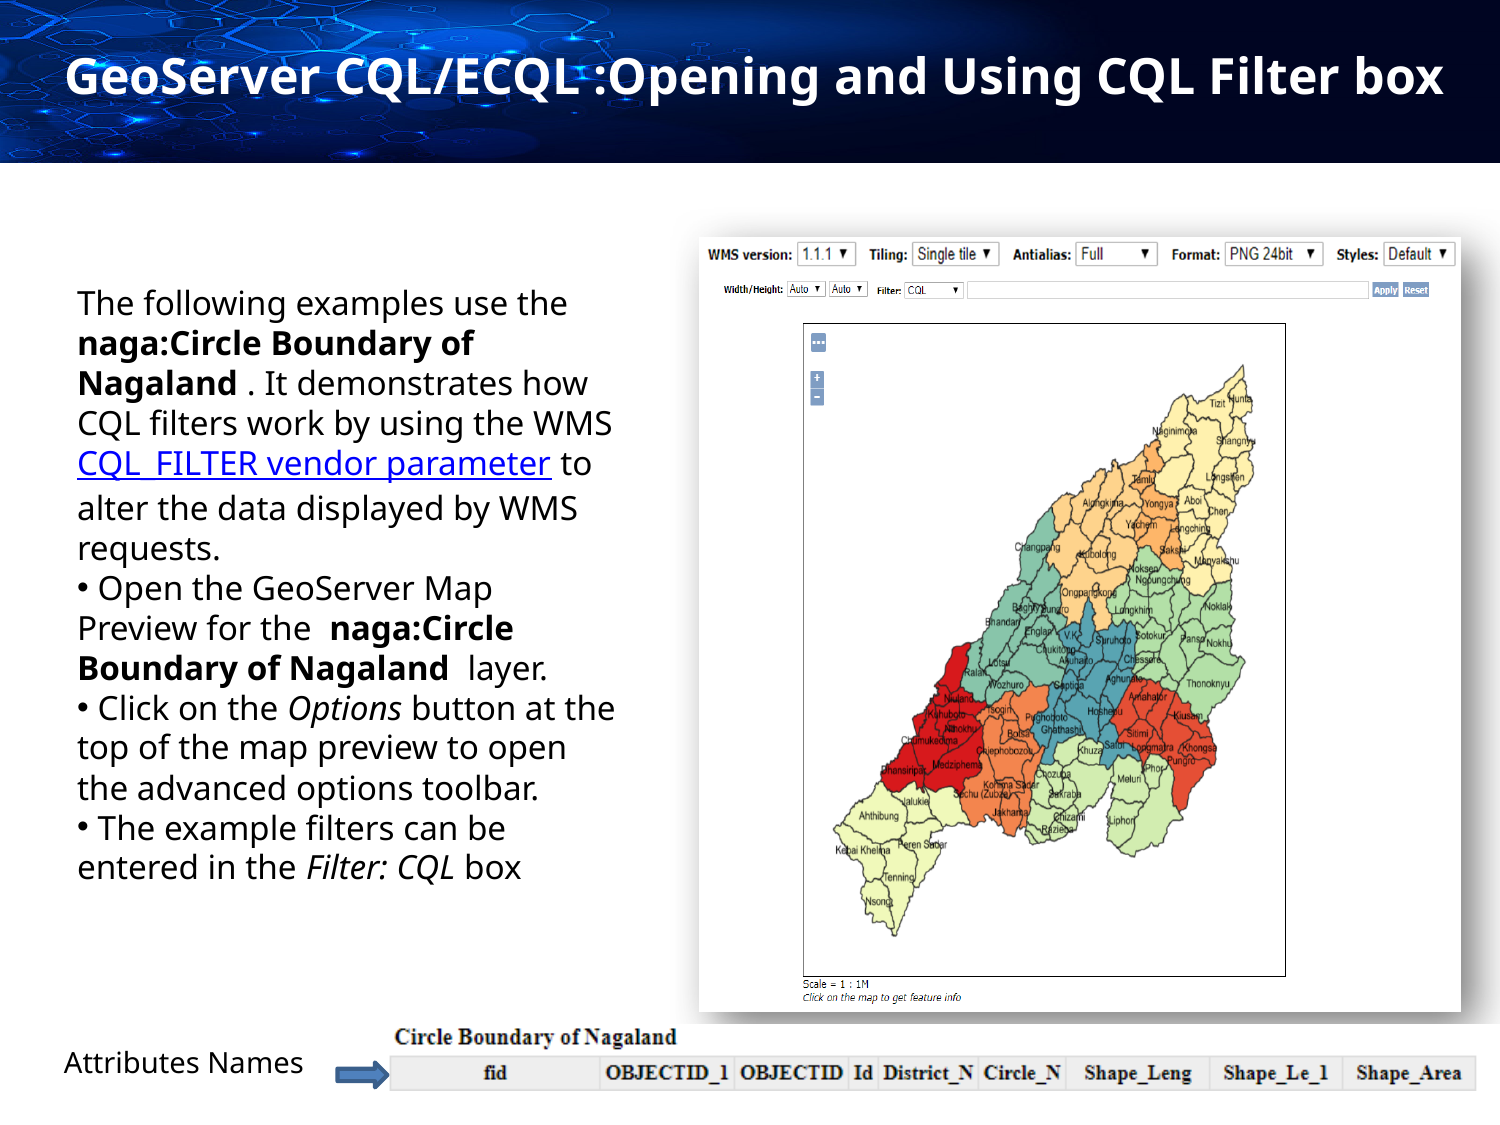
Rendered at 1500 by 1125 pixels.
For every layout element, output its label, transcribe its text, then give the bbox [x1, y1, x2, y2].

text_box The following examples use the naga:Circle Boundary of Nagaland . It demonstrates how CQL filters work by using the WMS CQL_FILTER vendor parameter to alter the data displayed by WMS requests. Open the GeoServer Map Preview for the naga:Circle Boundary of Nagaland layer. Click on the Options button at the top of the map preview to open the advanced options toolbar. The example filters can be entered in the Filter: CQL box [62, 274, 638, 894]
picture [379, 1024, 1500, 1091]
text_box [335, 1060, 374, 1090]
picture [699, 237, 1461, 1012]
picture [0, 0, 1500, 163]
text_box Attributes Names [49, 1037, 320, 1088]
